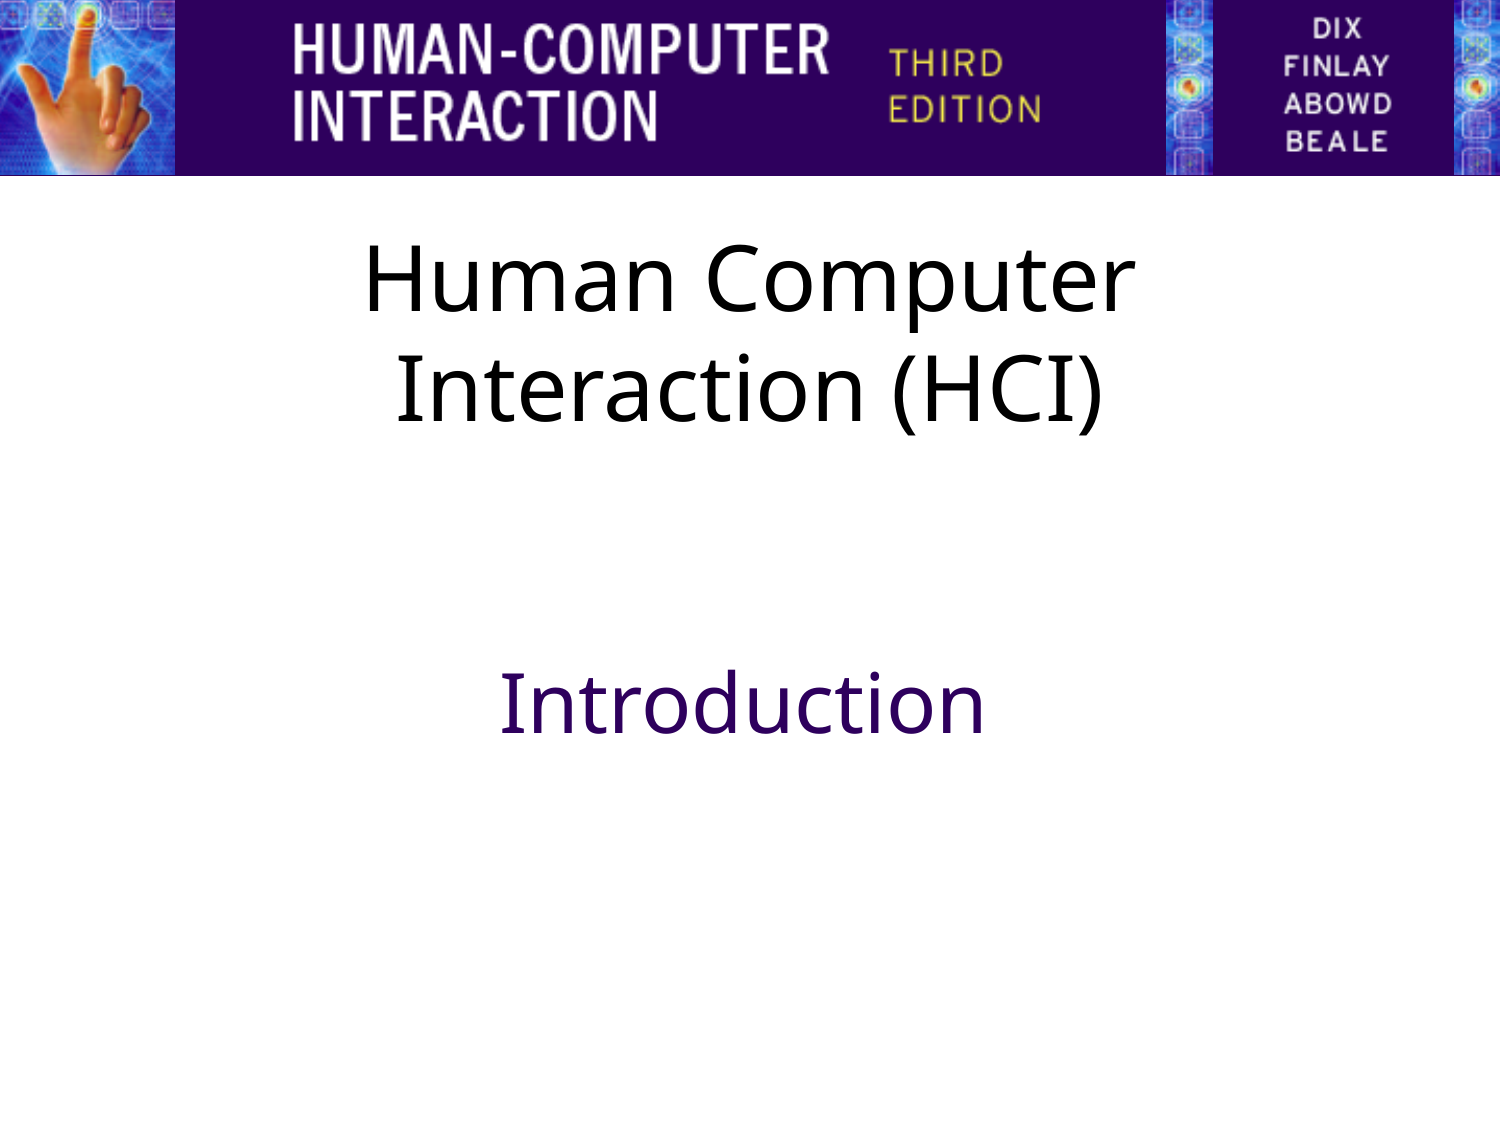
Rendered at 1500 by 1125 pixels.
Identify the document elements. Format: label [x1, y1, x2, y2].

text_box [0, 0, 1500, 1125]
